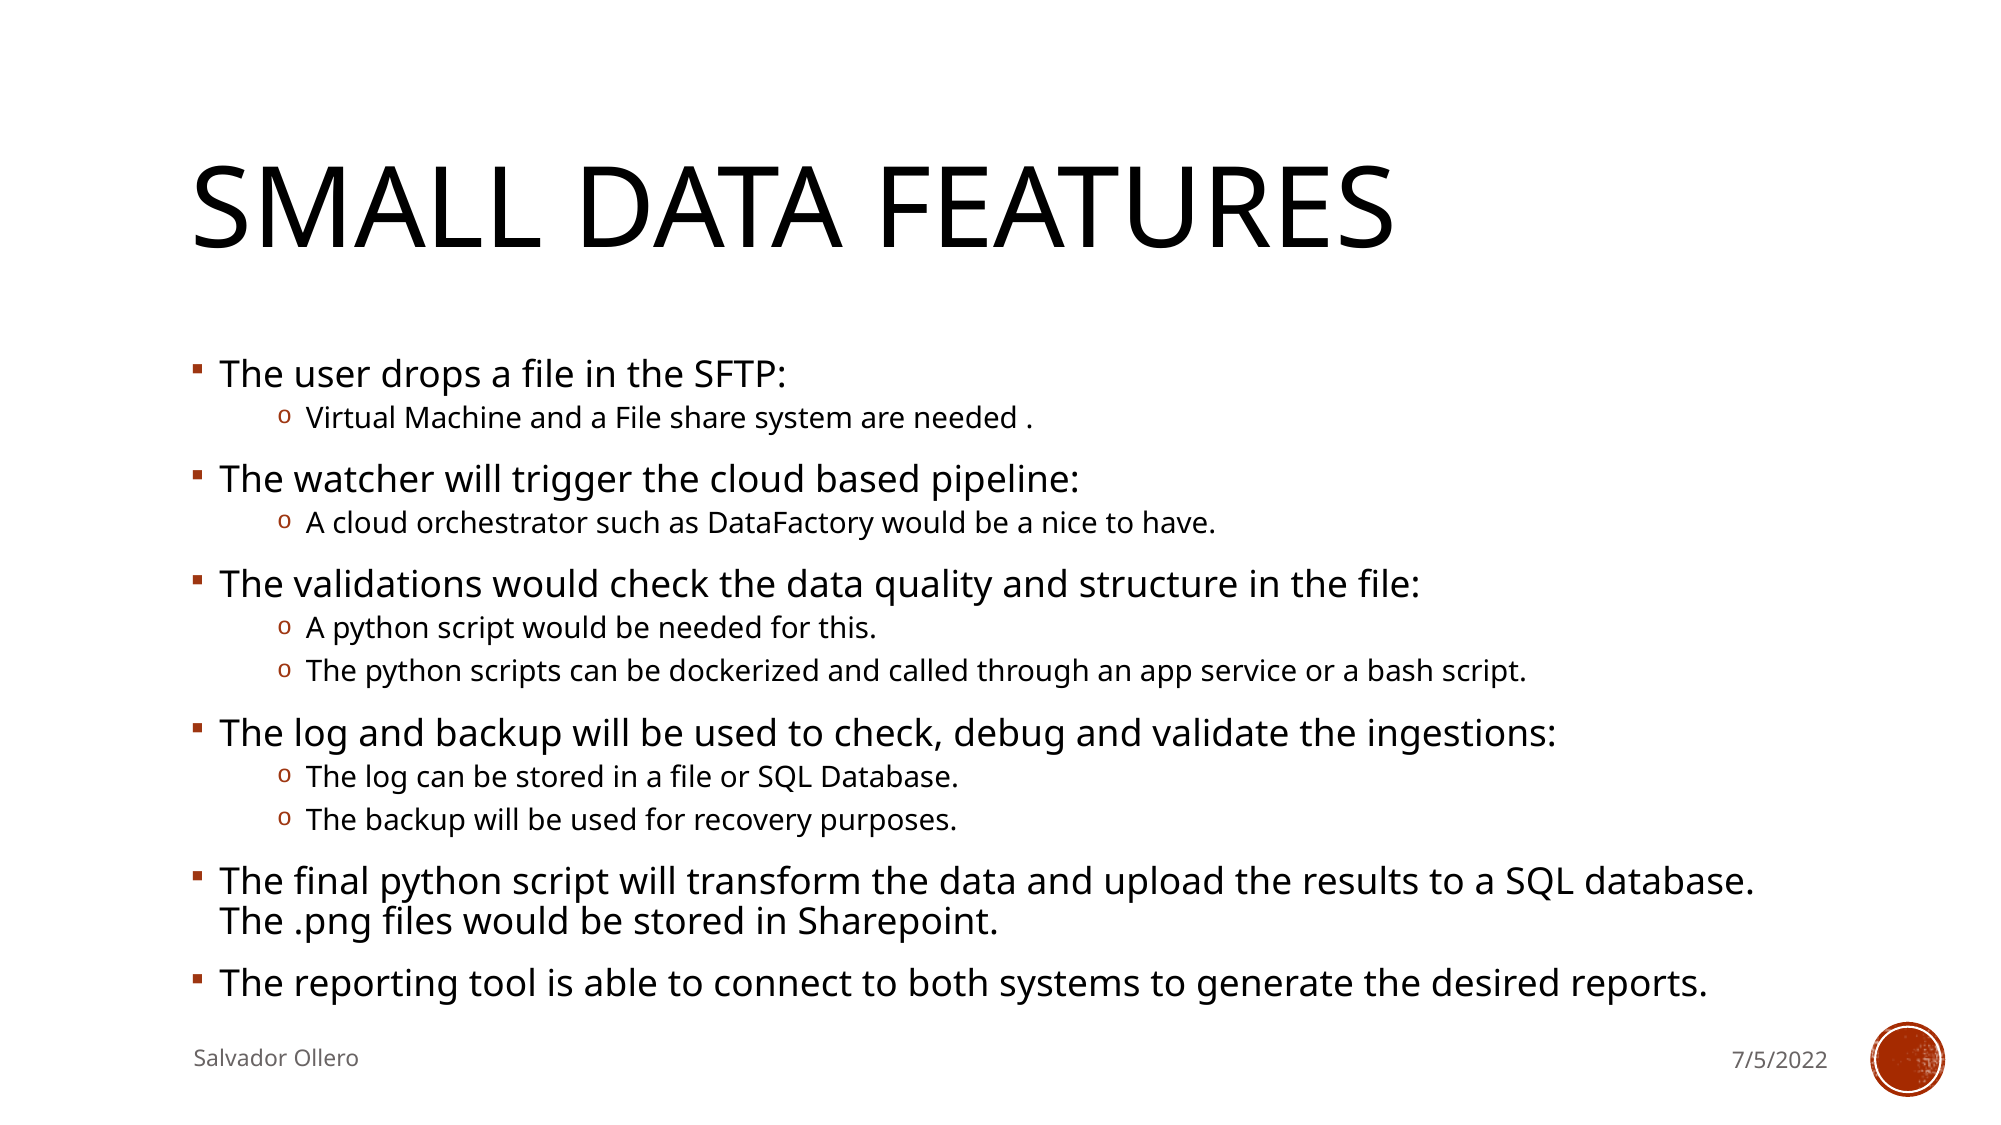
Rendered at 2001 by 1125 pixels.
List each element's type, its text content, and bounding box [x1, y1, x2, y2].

title SMALL DATA FEATURES [175, 79, 1826, 344]
list The user drops a file in the SFTP: Virtual Machine and a File share system are needed . The watcher will trigger the cloud based pipeline: A cloud orchestrator such as DataFactory would be a nice to have. The validations would check the data quality and structure in the file: A python script would be needed for this. The python scripts can be dockerized and called through an app service or a bash script. The log and backup will be used to check, debug and validate the ingestions: The log can be stored in a file or SQL Database. The backup will be used for recovery purposes. The final python script will transform the data and upload the results to a SQL database. The .png files would be stored in Sharepoint. The reporting tool is able to connect to both systems to generate the desired reports. [175, 348, 1826, 1013]
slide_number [1306, 1028, 1844, 1089]
footer Salvador Ollero [178, 1028, 1217, 1089]
